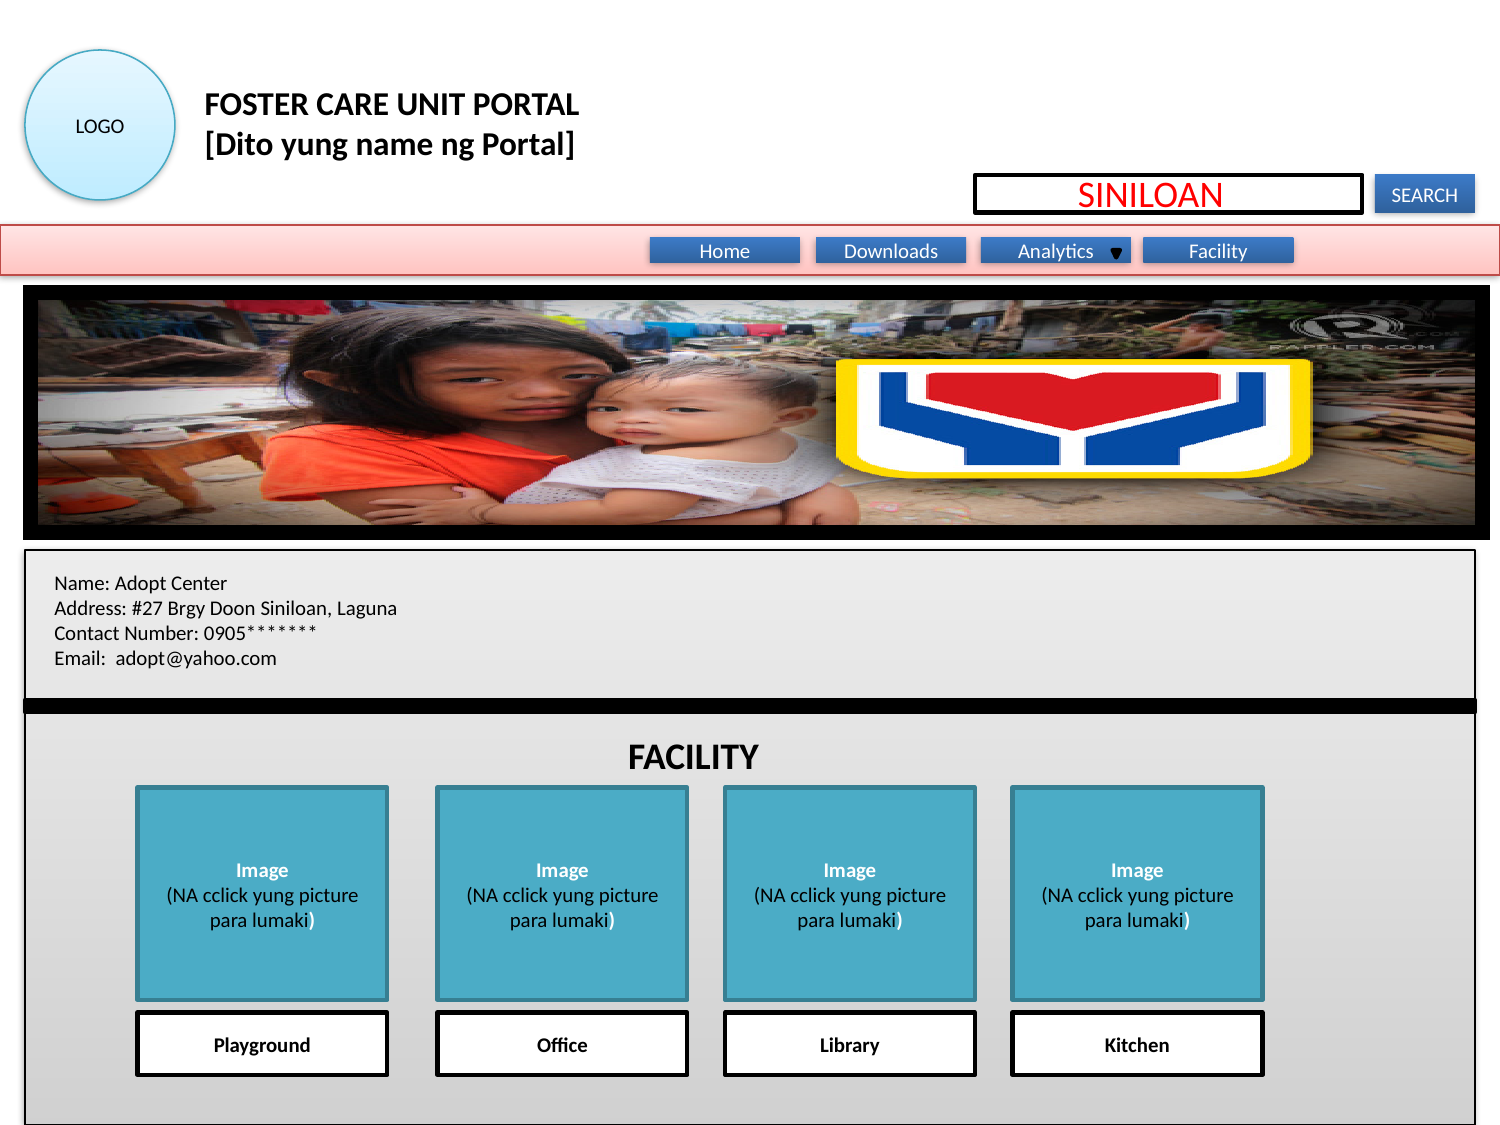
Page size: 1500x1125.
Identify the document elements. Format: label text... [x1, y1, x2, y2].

text_box Analytics [980, 237, 1131, 263]
text_box Downloads [816, 237, 967, 263]
text_box [973, 173, 1063, 215]
text_box [1239, 173, 1364, 215]
text_box Library [723, 1010, 977, 1077]
text_box Playground [135, 1010, 389, 1077]
text_box SINILOAN [1063, 162, 1239, 223]
text_box FOSTER CARE UNIT PORTAL [Dito yung name ng Portal] [189, 74, 596, 170]
text_box Name: Adopt Center Address: #27 Brgy Doon Siniloan, Laguna Contact Number: 0905******* Email: adopt@yahoo.com [39, 562, 413, 678]
text_box LOGO [24, 49, 176, 201]
text_box Image (NA cclick yung picture para lumaki) [1010, 785, 1265, 1002]
text_box Office [435, 1010, 689, 1077]
text_box Image (NA cclick yung picture para lumaki) [723, 785, 977, 1002]
text_box [1110, 247, 1122, 260]
text_box [24, 714, 1476, 1125]
text_box Facility [1143, 237, 1294, 263]
text_box [0, 231, 1500, 276]
text_box Image (NA cclick yung picture para lumaki) [135, 785, 389, 1002]
text_box Home [649, 237, 800, 263]
text_box [23, 698, 1477, 714]
text_box Kitchen [1010, 1010, 1265, 1077]
text_box [24, 549, 1476, 698]
text_box SEARCH [1374, 174, 1475, 213]
picture [37, 299, 1476, 526]
text_box FACILITY [613, 724, 774, 785]
text_box Image (NA cclick yung picture para lumaki) [435, 785, 689, 1002]
